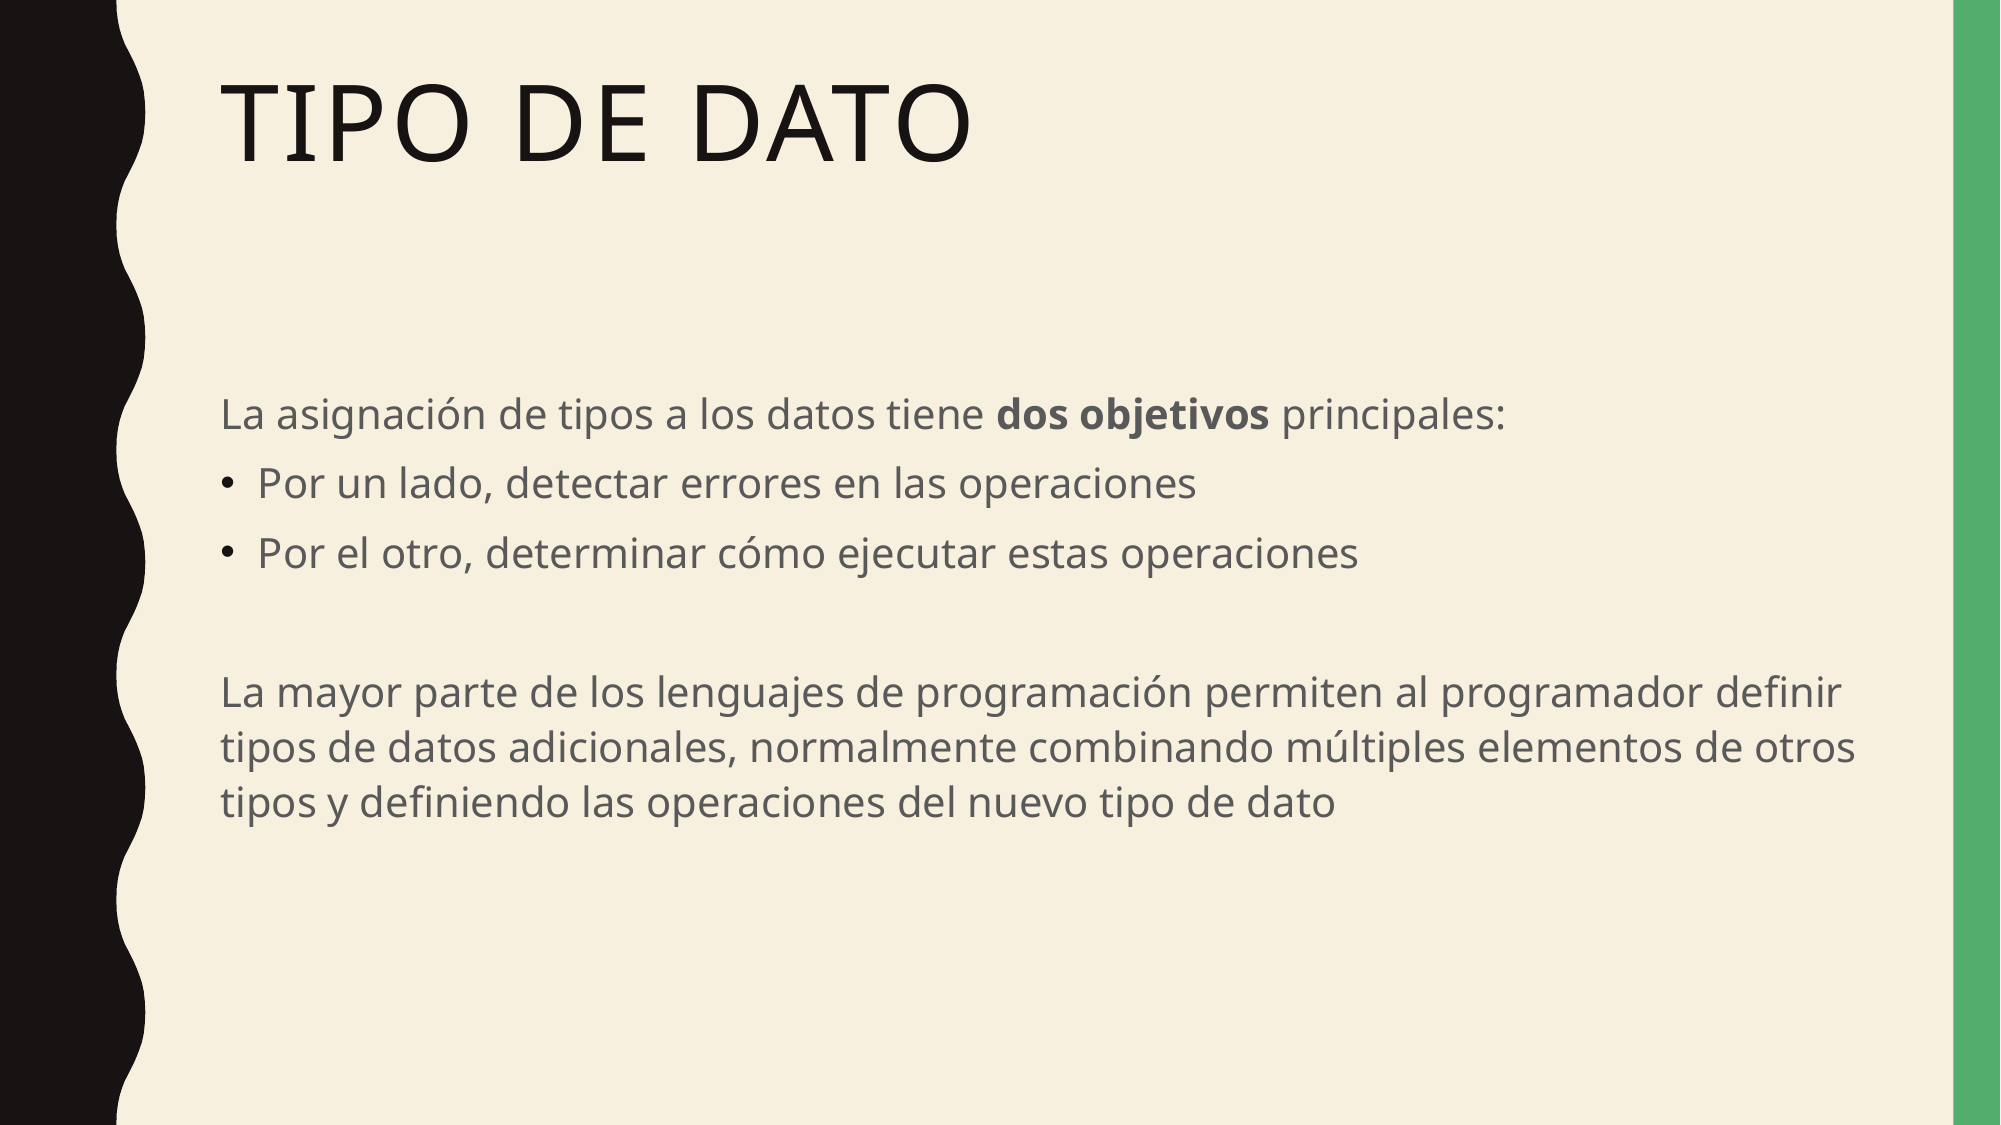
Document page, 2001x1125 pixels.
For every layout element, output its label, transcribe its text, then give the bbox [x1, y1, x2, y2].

list La asignación de tipos a los datos tiene dos objetivos principales: Por un lado, detectar errores en las operaciones Por el otro, determinar cómo ejecutar estas operaciones La mayor parte de los lenguajes de programación permiten al programador definir tipos de datos adicionales, normalmente combinando múltiples elementos de otros tipos y definiendo las operaciones del nuevo tipo de dato [205, 375, 1875, 965]
title Tipo de dato [205, 62, 1875, 308]
